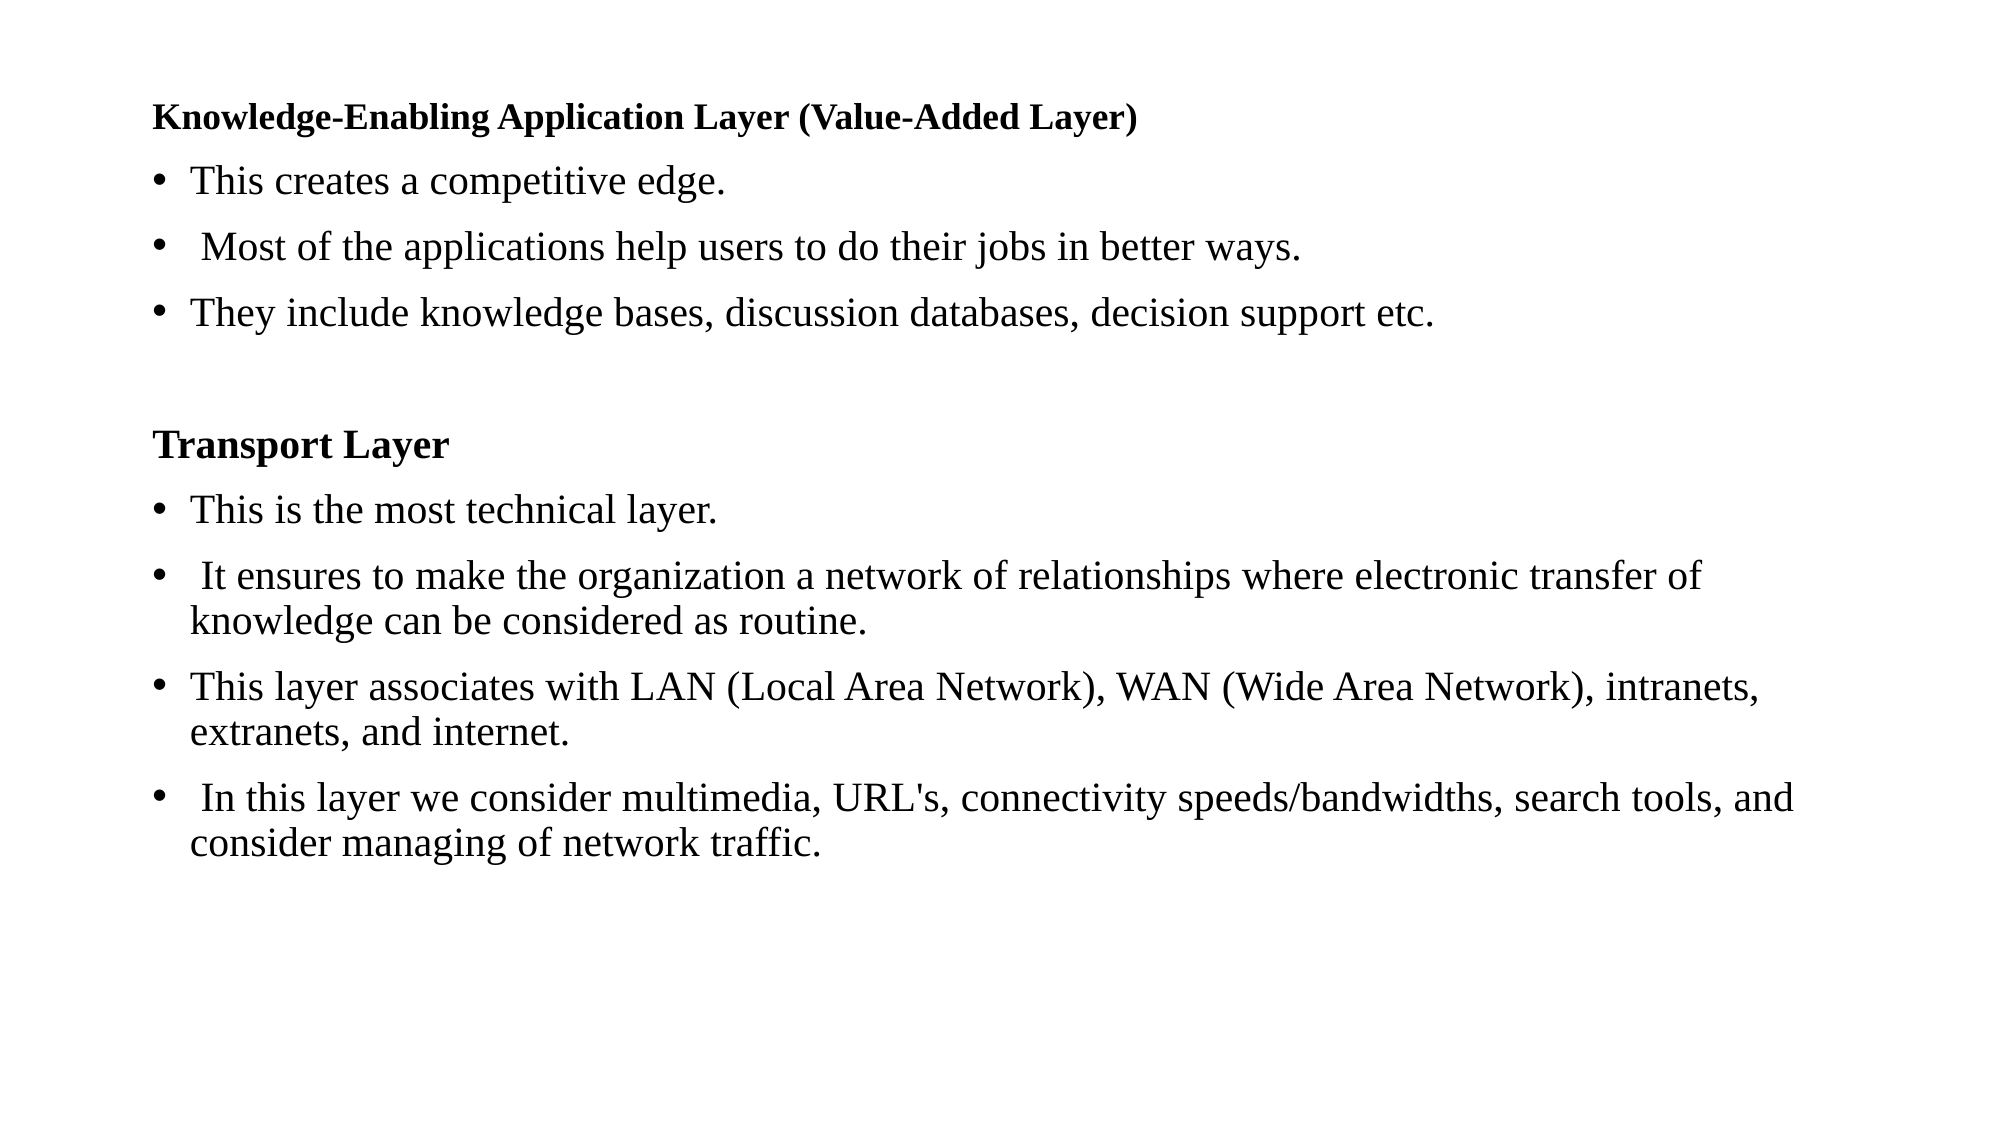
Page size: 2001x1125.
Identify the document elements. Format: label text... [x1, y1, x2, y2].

list Knowledge-Enabling Application Layer (Value-Added Layer) This creates a competitive edge. Most of the applications help users to do their jobs in better ways. They include knowledge bases, discussion databases, decision support etc. Transport Layer This is the most technical layer. It ensures to make the organization a network of relationships where electronic transfer of knowledge can be considered as routine. This layer associates with LAN (Local Area Network), WAN (Wide Area Network), intranets, extranets, and internet. In this layer we consider multimedia, URL's, connectivity speeds/bandwidths, search tools, and consider managing of network traffic. [137, 90, 1863, 1014]
